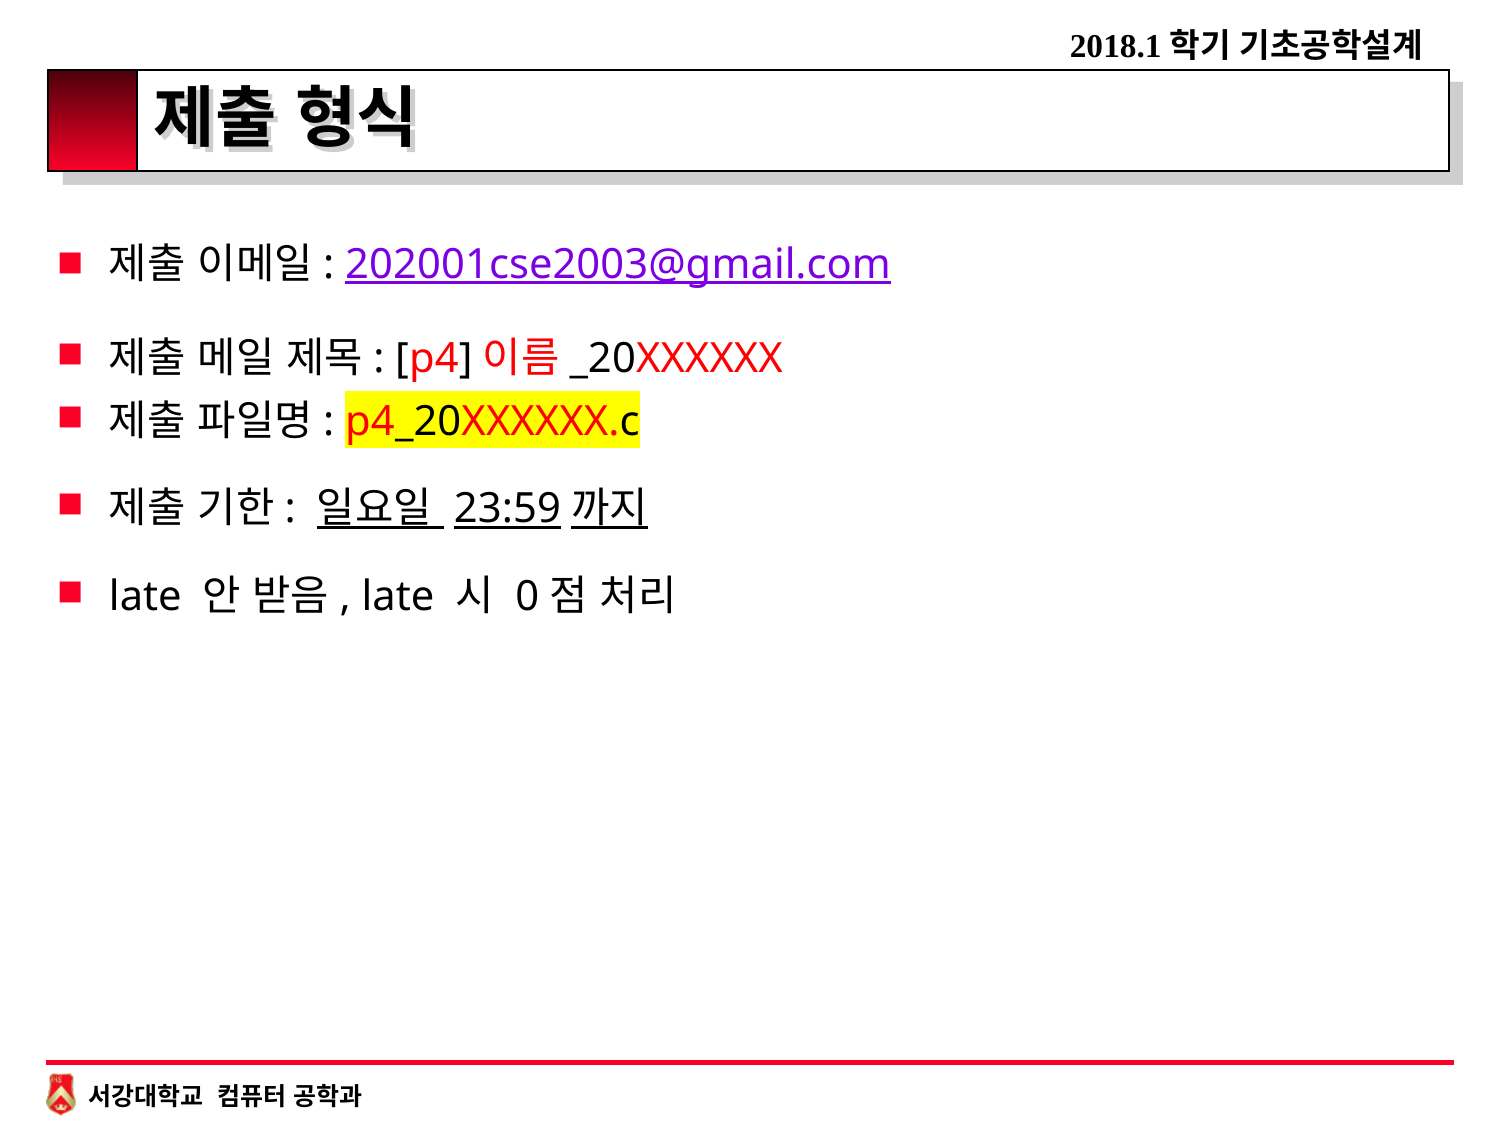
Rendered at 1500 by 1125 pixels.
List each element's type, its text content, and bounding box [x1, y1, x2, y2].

picture [44, 1068, 80, 1119]
list 제출 이메일: 202001cse2003@gmail.com 제출 메일 제목: [p4]이름_20XXXXXX 제출 파일명: p4_20XXXXXX.c 제출 기한: 일요일 23:59까지 late 안 받음, late 시 0점 처리 [46, 200, 1410, 989]
title 제출 형식 [138, 65, 1455, 179]
